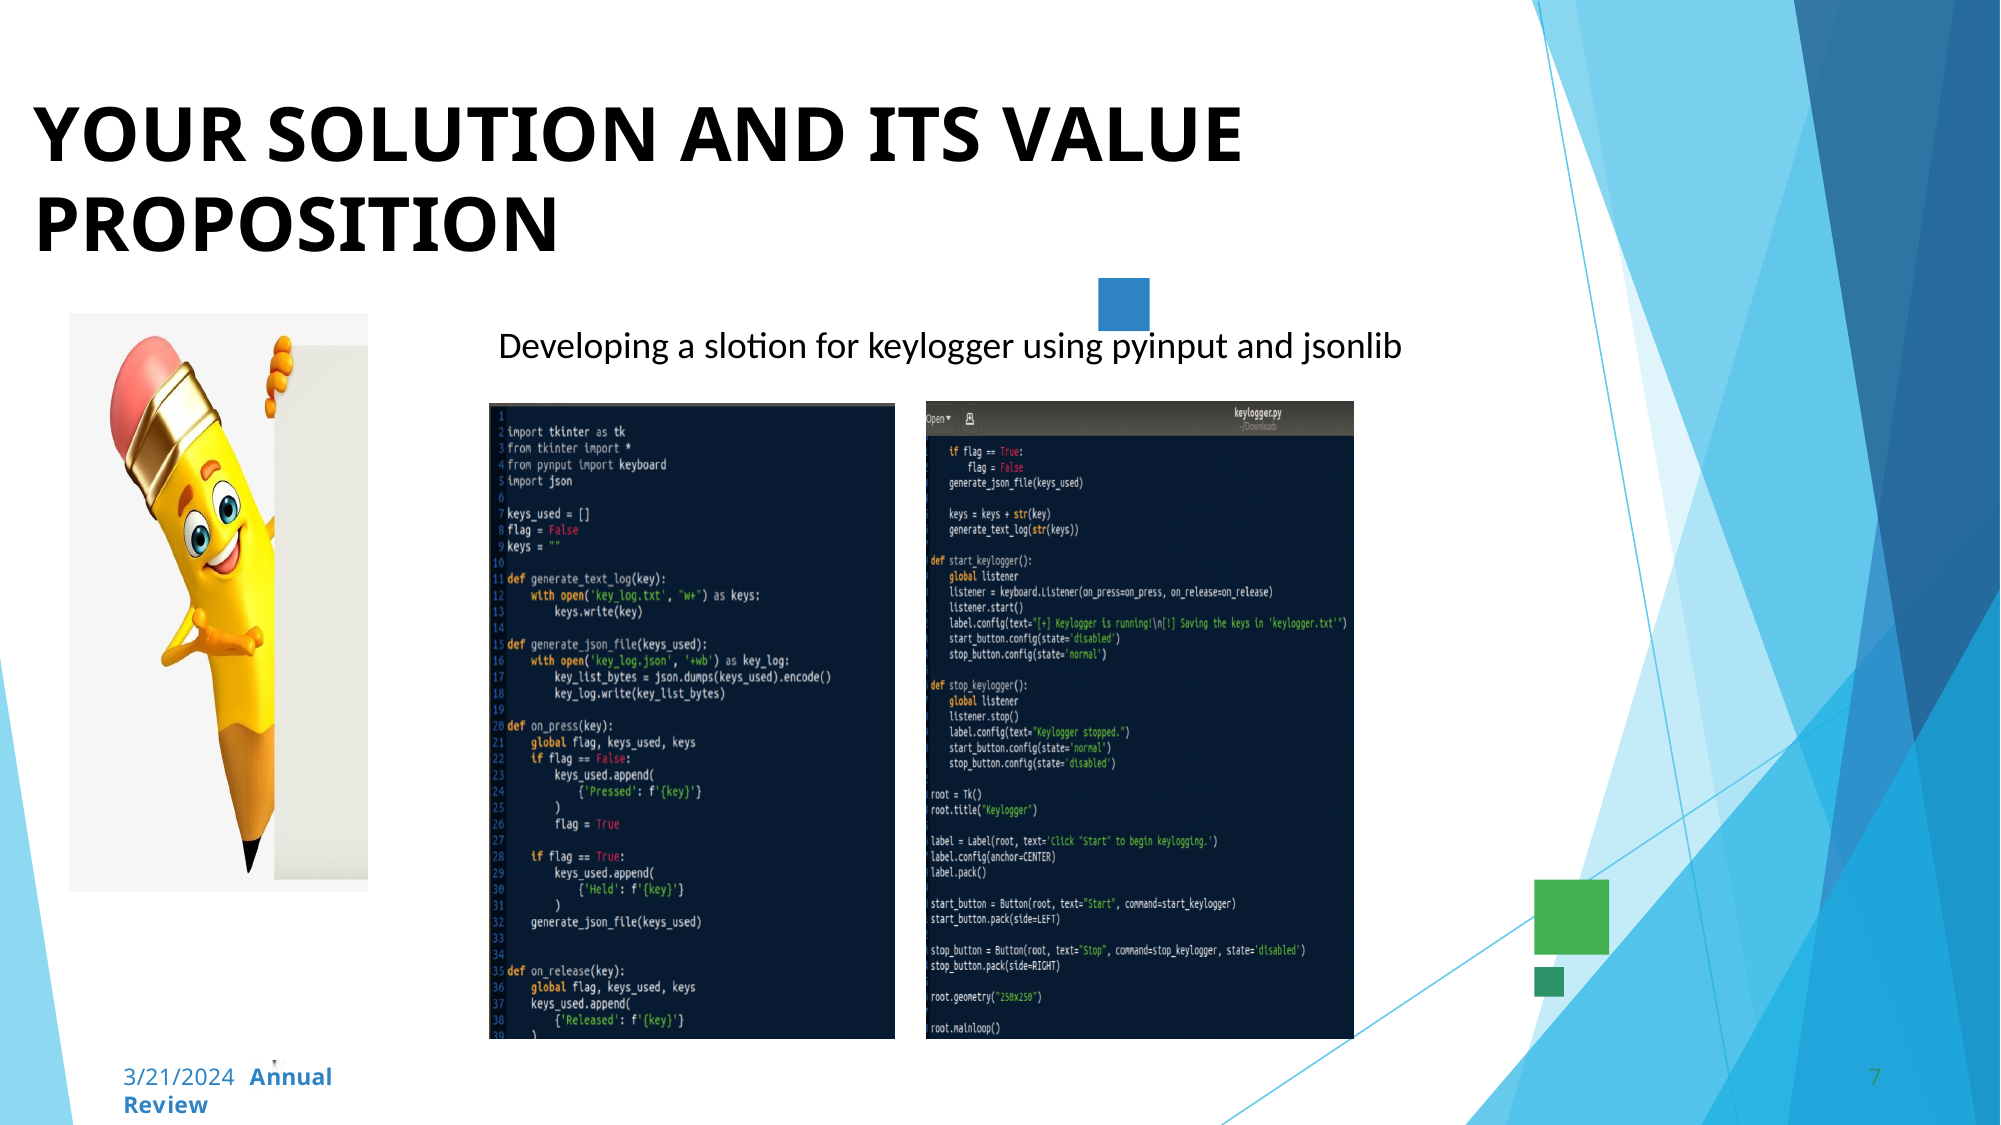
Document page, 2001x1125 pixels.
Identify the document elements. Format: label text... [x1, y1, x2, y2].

picture [926, 401, 1354, 1039]
picture [488, 403, 895, 1039]
picture [110, 1060, 463, 1094]
text_box [1534, 967, 1564, 997]
text_box 7 [1862, 1061, 1887, 1125]
picture [68, 313, 369, 892]
text_box YOUR SOLUTION AND ITS VALUE PROPOSITION [31, 83, 1691, 274]
text_box [1098, 278, 1150, 314]
text_box 3/21/2024 Annual Review [121, 1102, 417, 1118]
text_box Developing a slotion for keylogger using pyinput and jsonlib [483, 314, 1451, 419]
text_box [1534, 879, 1610, 955]
